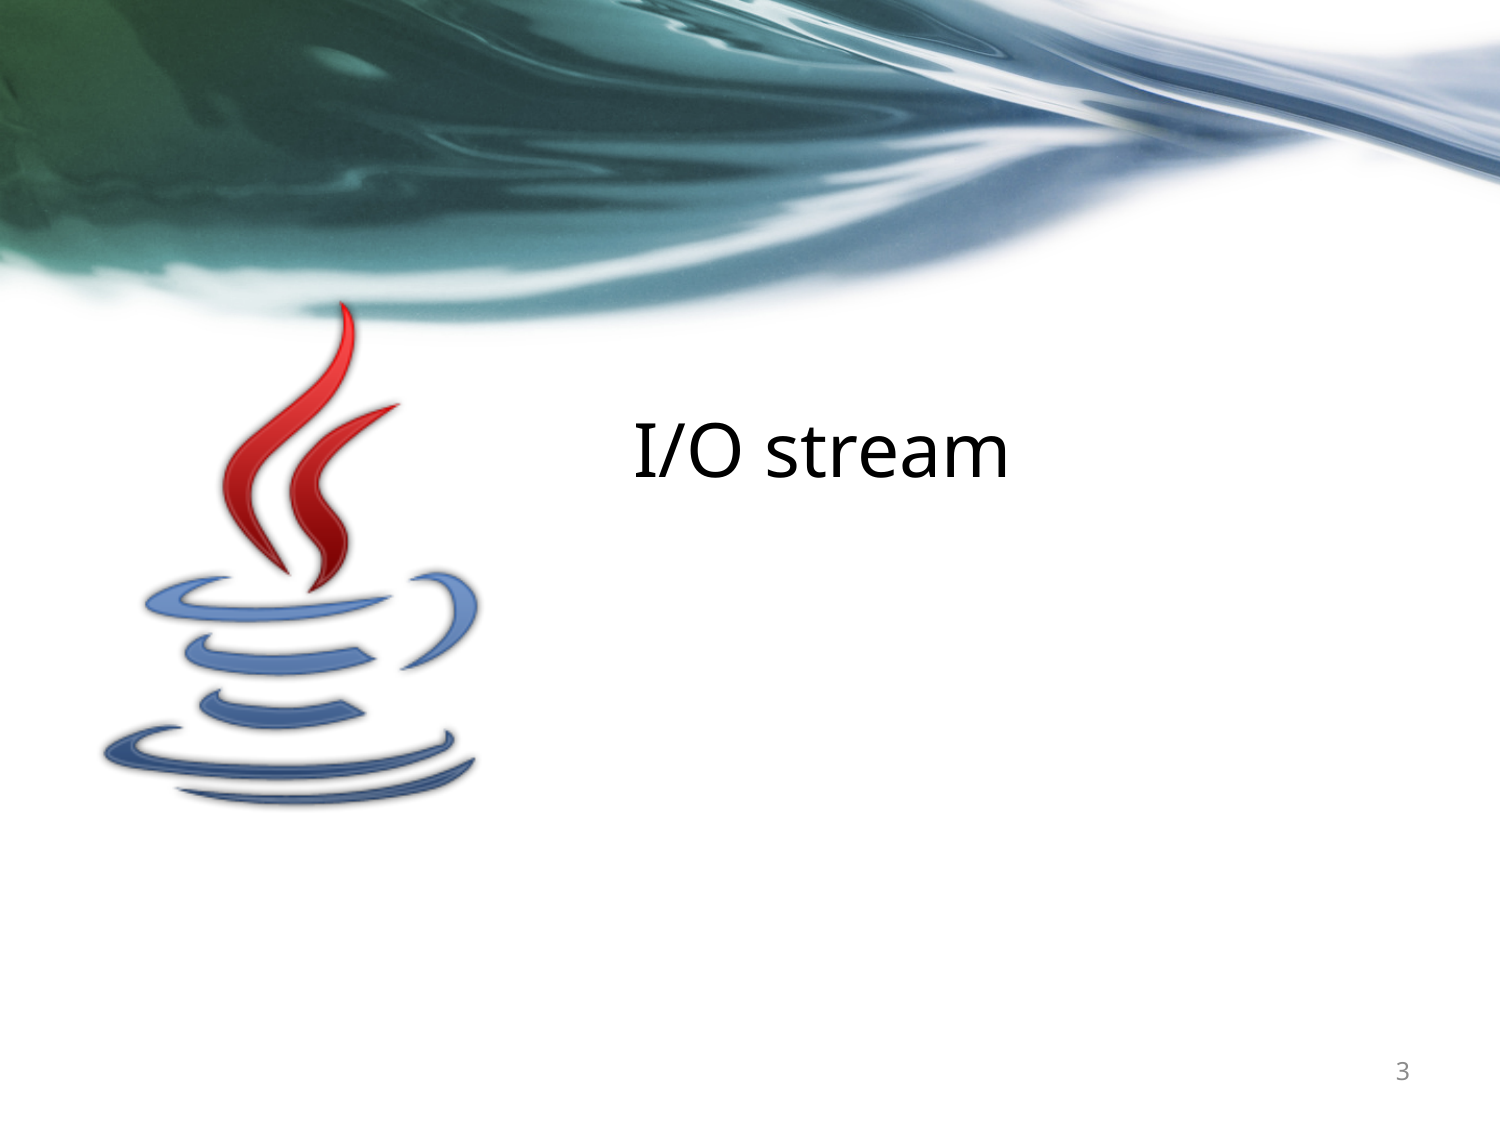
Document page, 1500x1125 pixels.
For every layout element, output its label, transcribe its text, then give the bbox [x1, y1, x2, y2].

title I/O stream [618, 312, 1456, 500]
picture [0, 0, 1500, 905]
slide_number 3 [1074, 1042, 1425, 1103]
